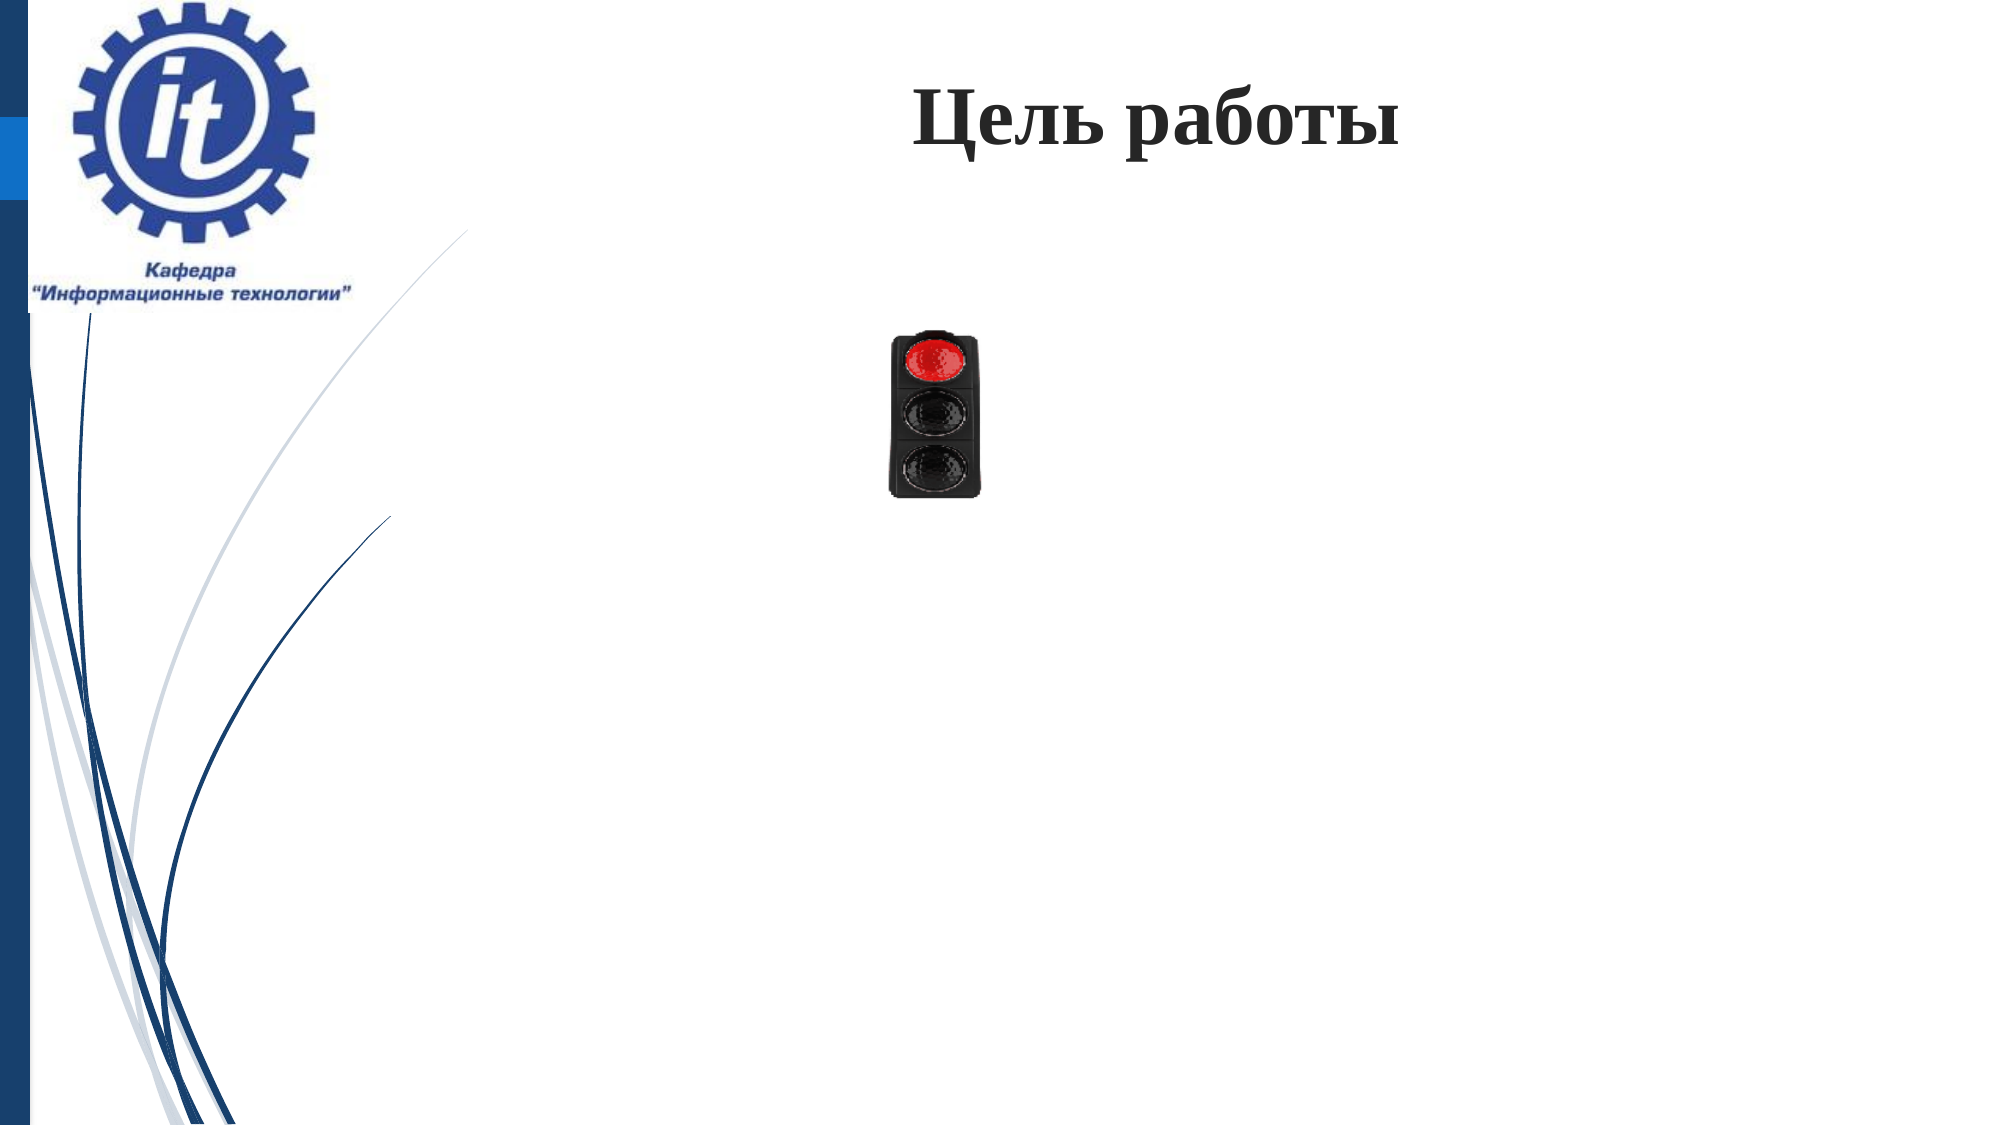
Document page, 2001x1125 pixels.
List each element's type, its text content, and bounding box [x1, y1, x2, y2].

title Цель работы [901, 54, 1443, 194]
picture [800, 278, 1621, 1015]
picture [28, 0, 356, 313]
